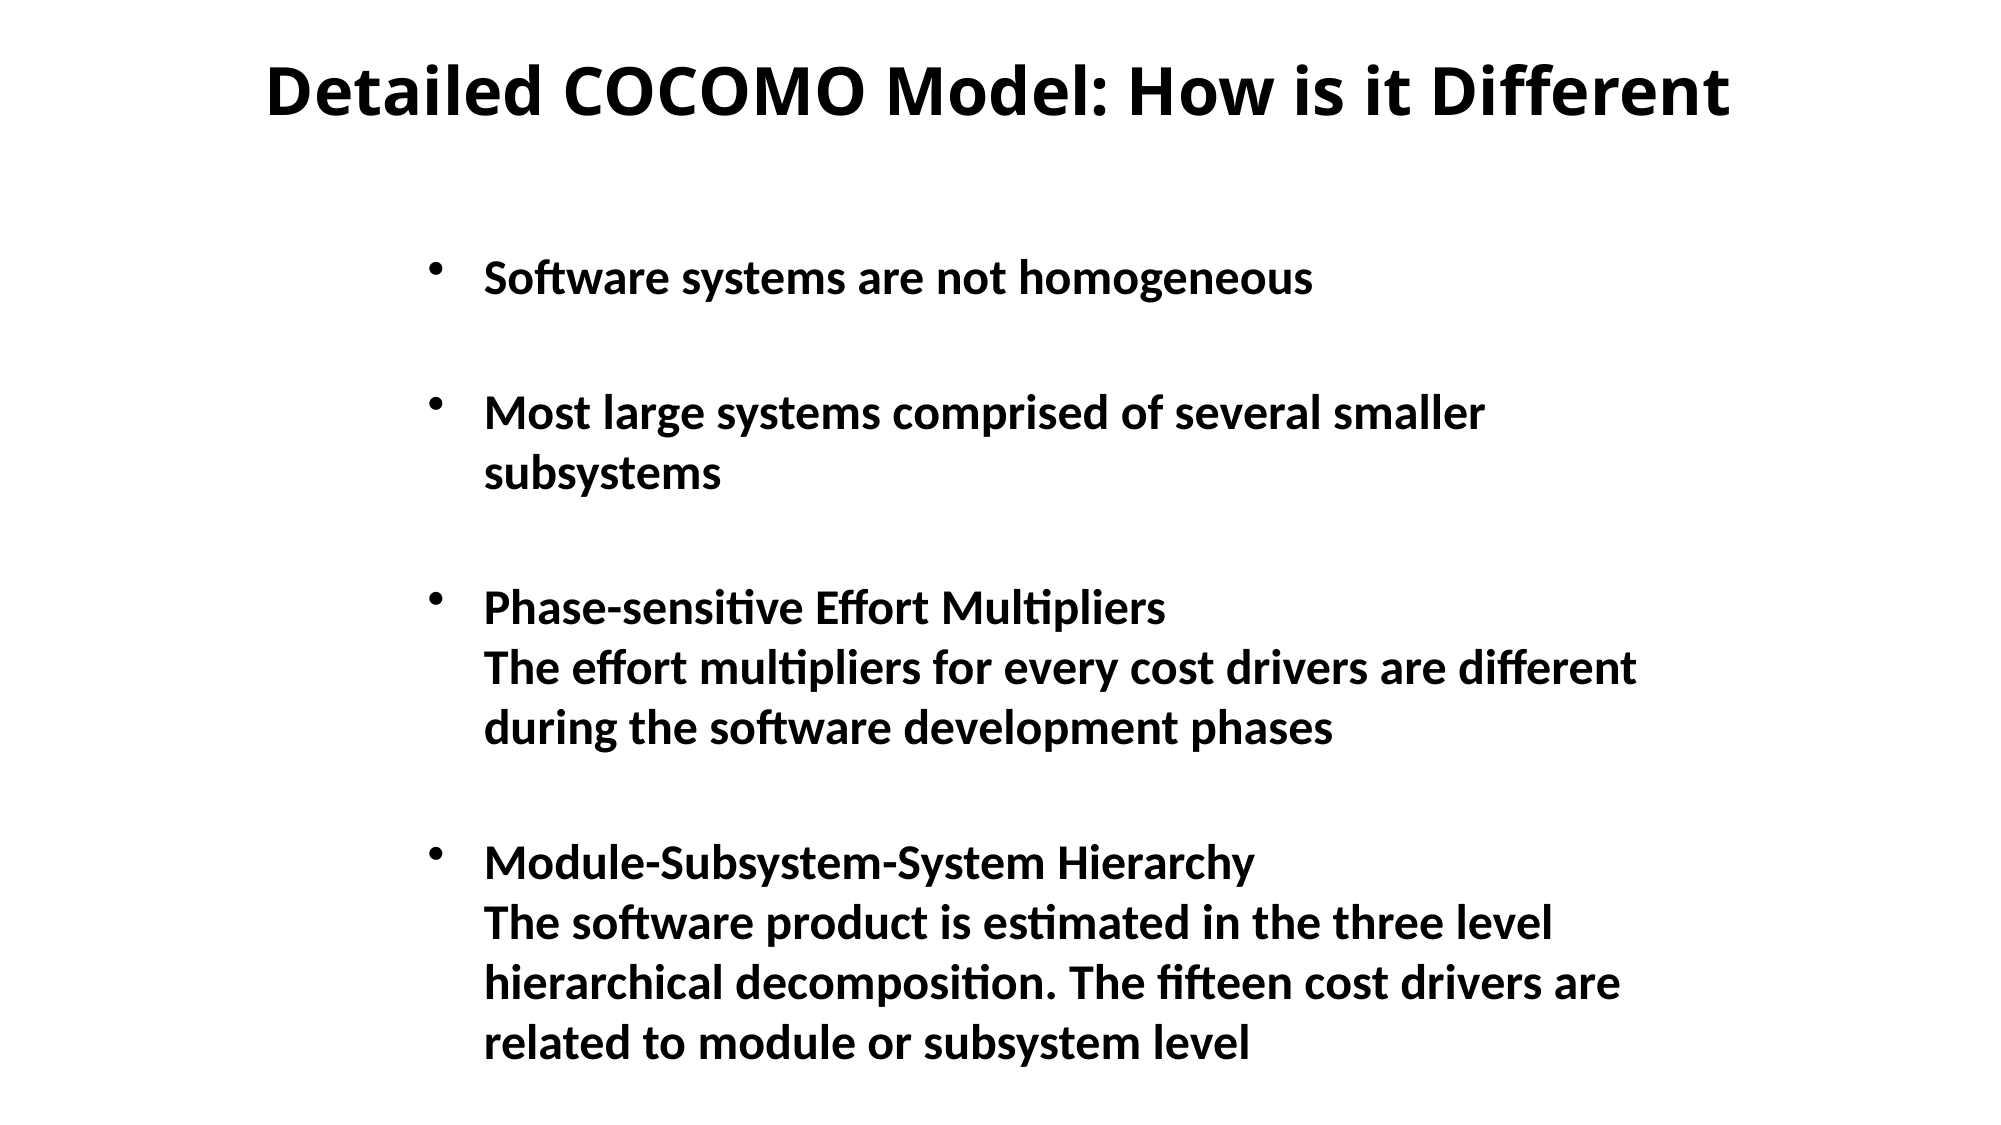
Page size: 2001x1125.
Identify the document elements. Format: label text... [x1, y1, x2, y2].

text_box Software systems are not homogeneous Most large systems comprised of several smaller subsystems Phase-sensitive Effort Multipliers The effort multipliers for every cost drivers are different during the software development phases Module-Subsystem-System Hierarchy The software product is estimated in the three level hierarchical decomposition. The fifteen cost drivers are related to module or subsystem level [420, 237, 1705, 1078]
title Detailed COCOMO Model: How is it Different [249, 0, 1750, 188]
